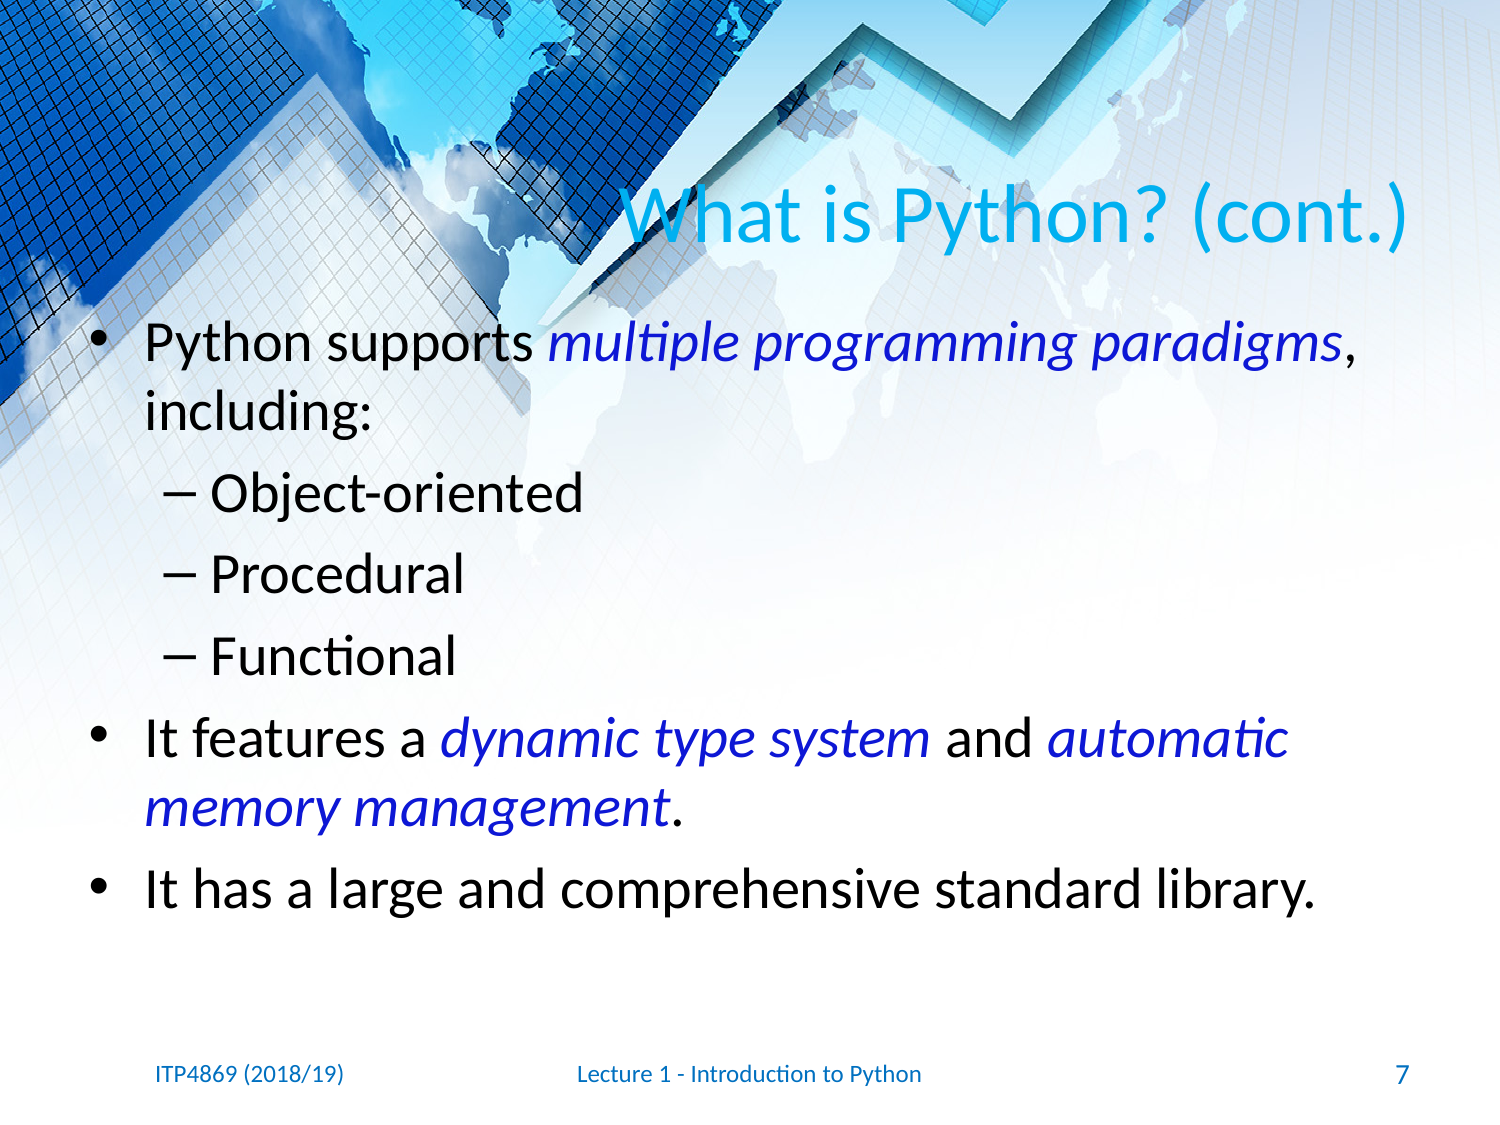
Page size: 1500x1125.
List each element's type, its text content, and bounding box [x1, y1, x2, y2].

picture [0, 0, 1500, 1125]
list Python supports multiple programming paradigms, including: Object-oriented Procedural Functional It features a dynamic type system and automatic memory management. It has a large and comprehensive standard library. [73, 295, 1427, 1031]
title What is Python? (cont.) [73, 128, 1427, 290]
slide_number 7 [1074, 1042, 1425, 1103]
slide_number ITP4869 (2018/19) [75, 1042, 425, 1103]
footer Lecture 1 - Introduction to Python [512, 1042, 988, 1103]
